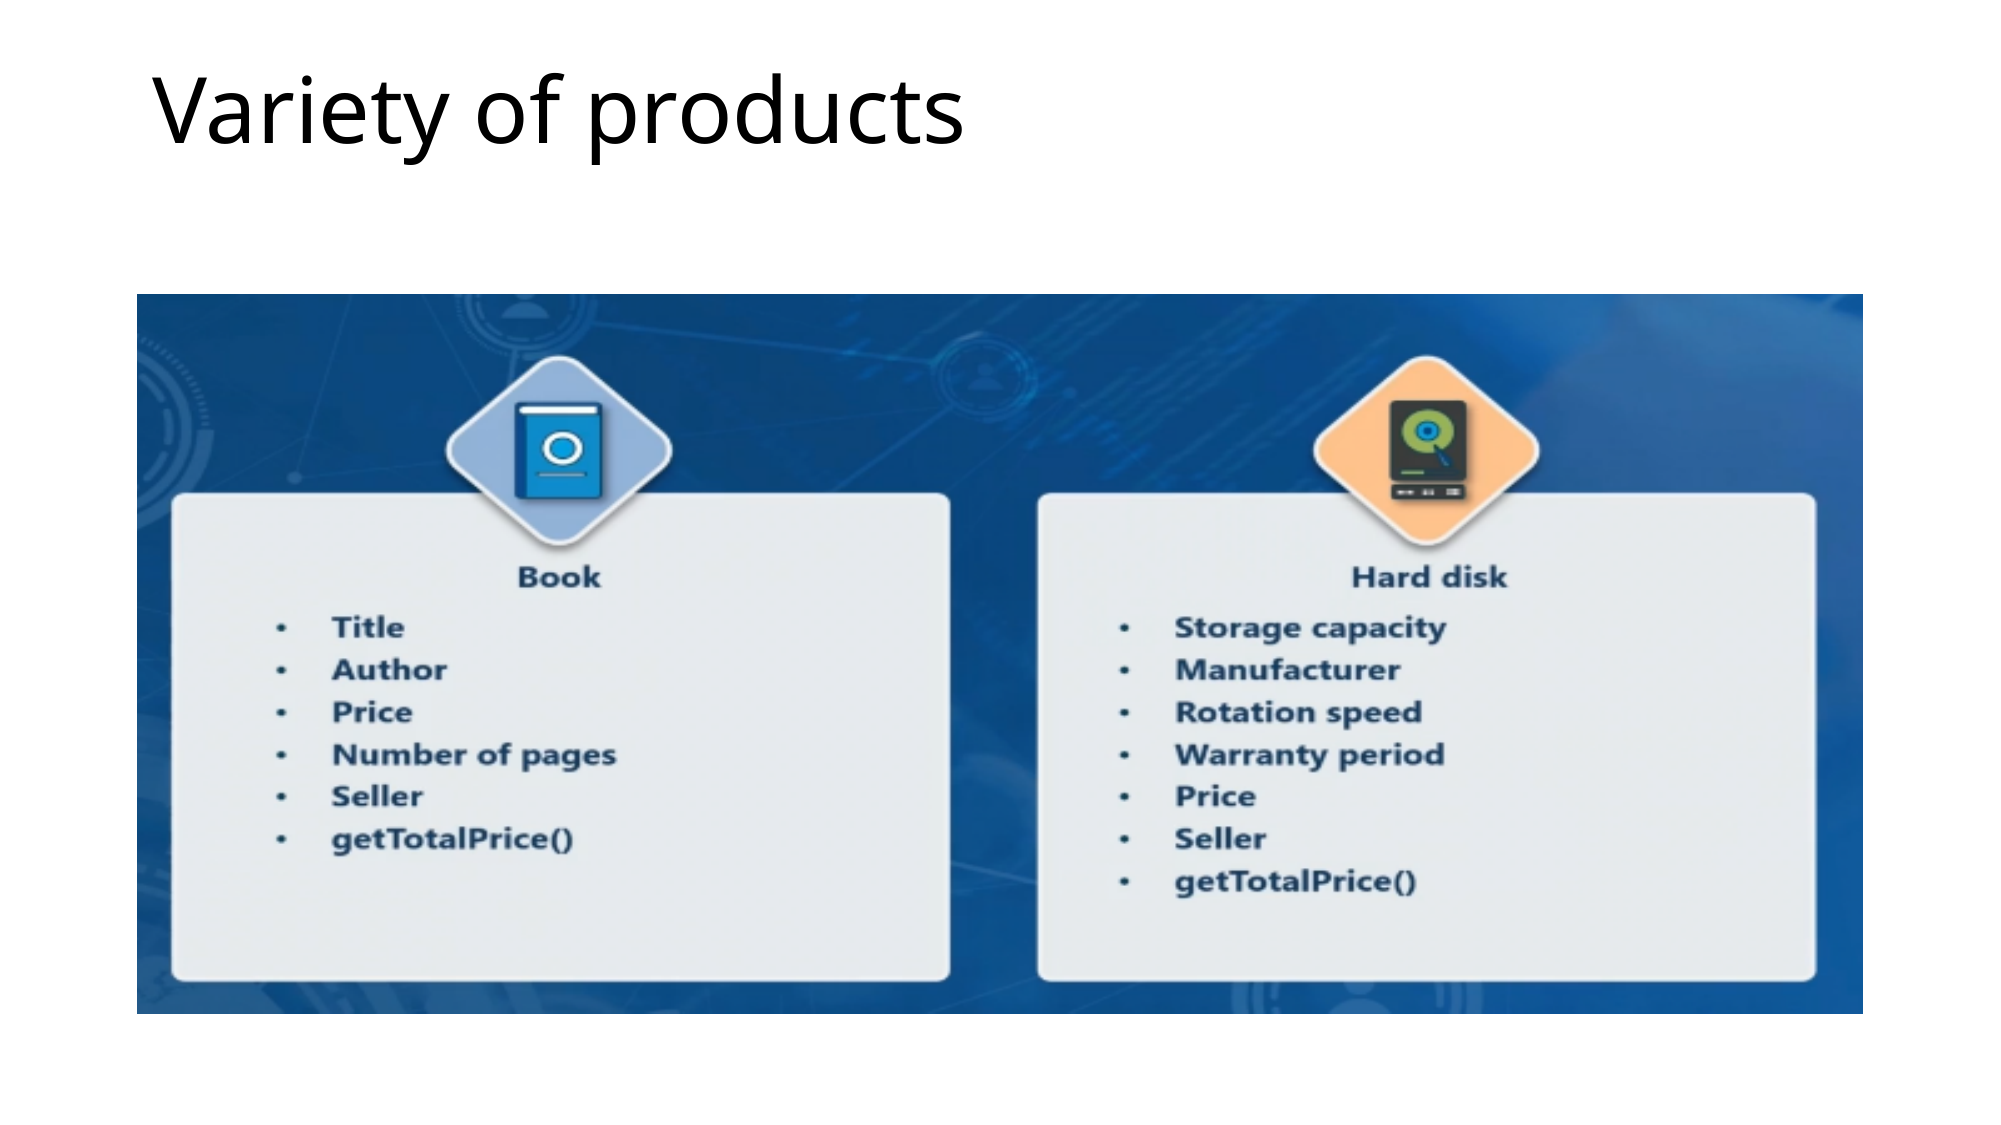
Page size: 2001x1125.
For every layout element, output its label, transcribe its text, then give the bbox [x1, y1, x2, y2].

title Variety of products [137, 59, 1863, 278]
picture [137, 294, 1863, 1014]
